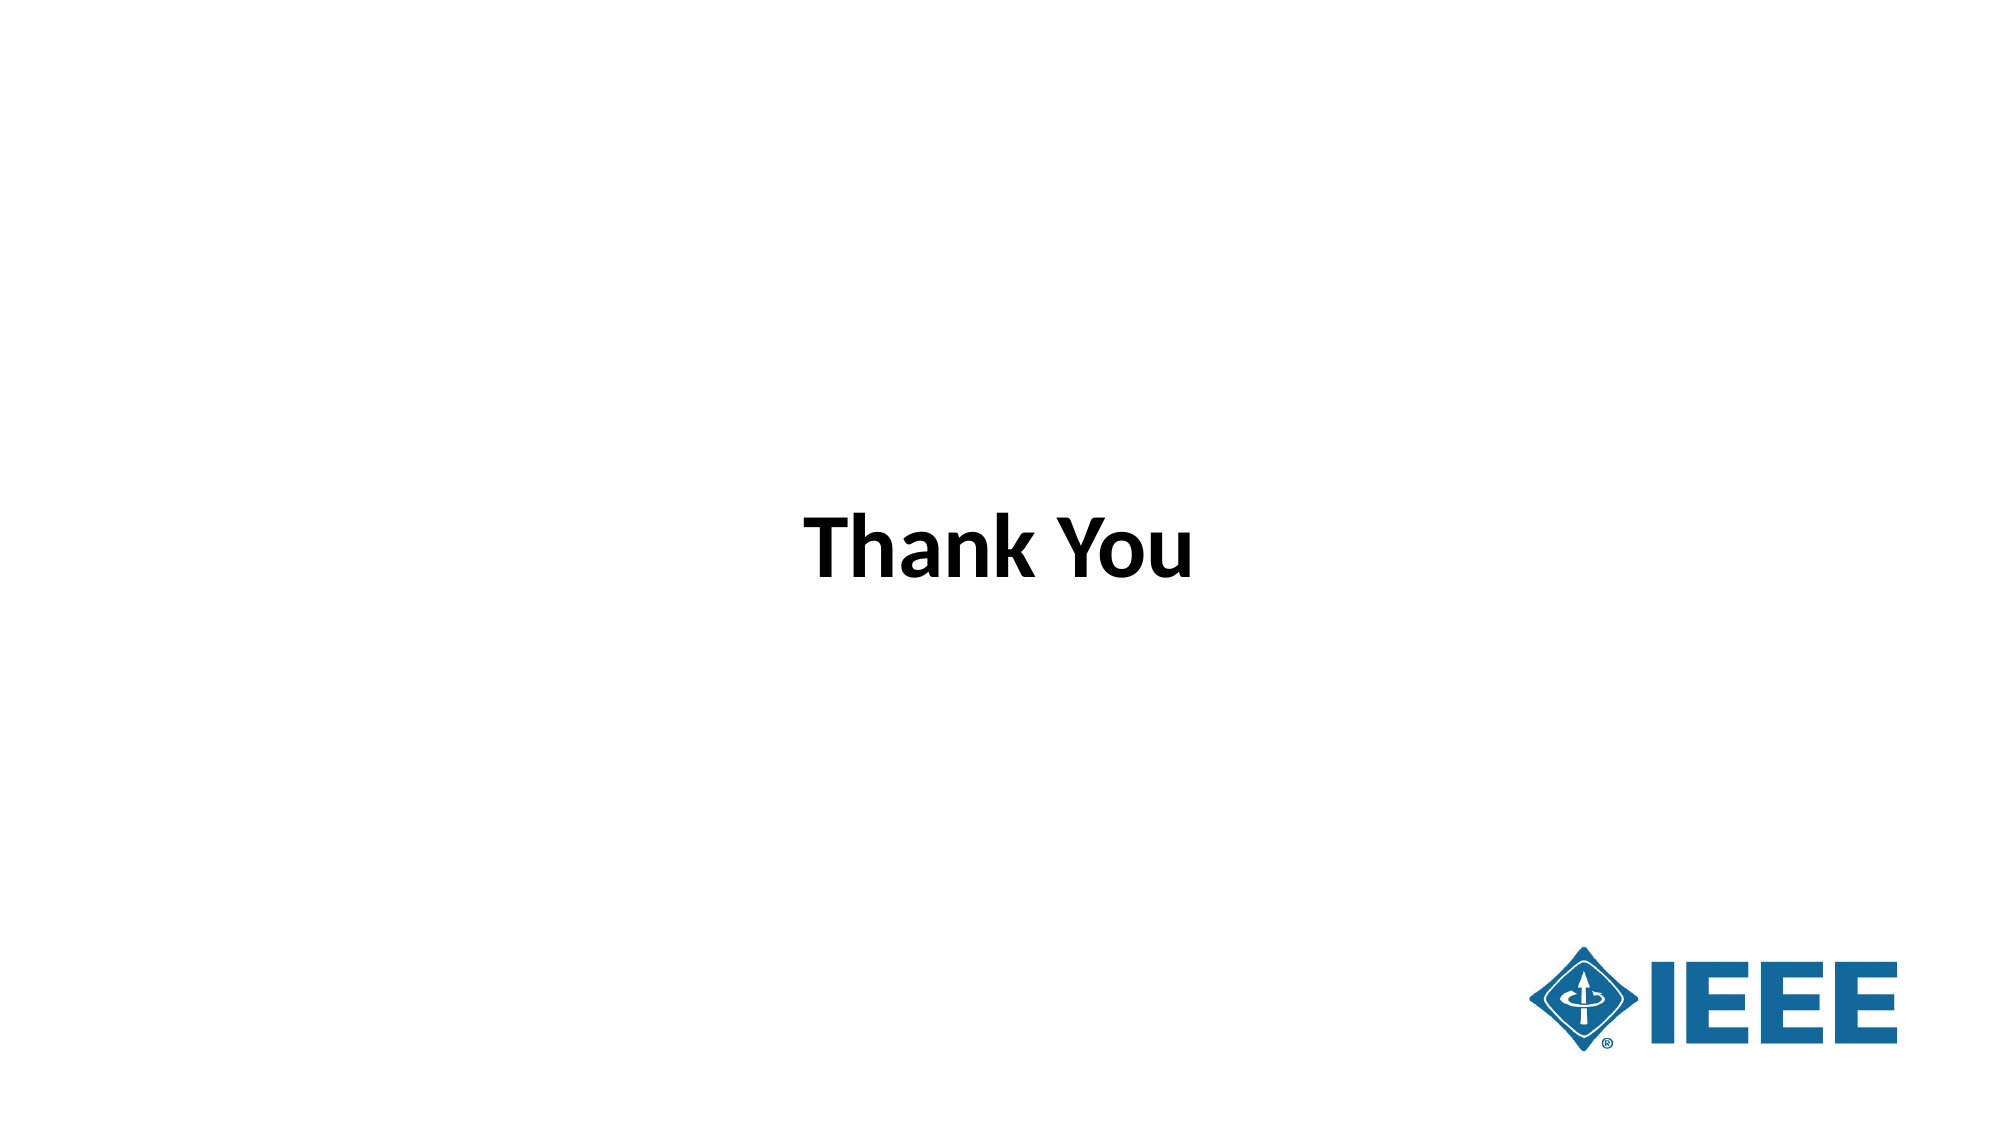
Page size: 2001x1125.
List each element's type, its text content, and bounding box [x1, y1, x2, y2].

picture [1506, 882, 1922, 1117]
title Thank You [137, 439, 1863, 657]
